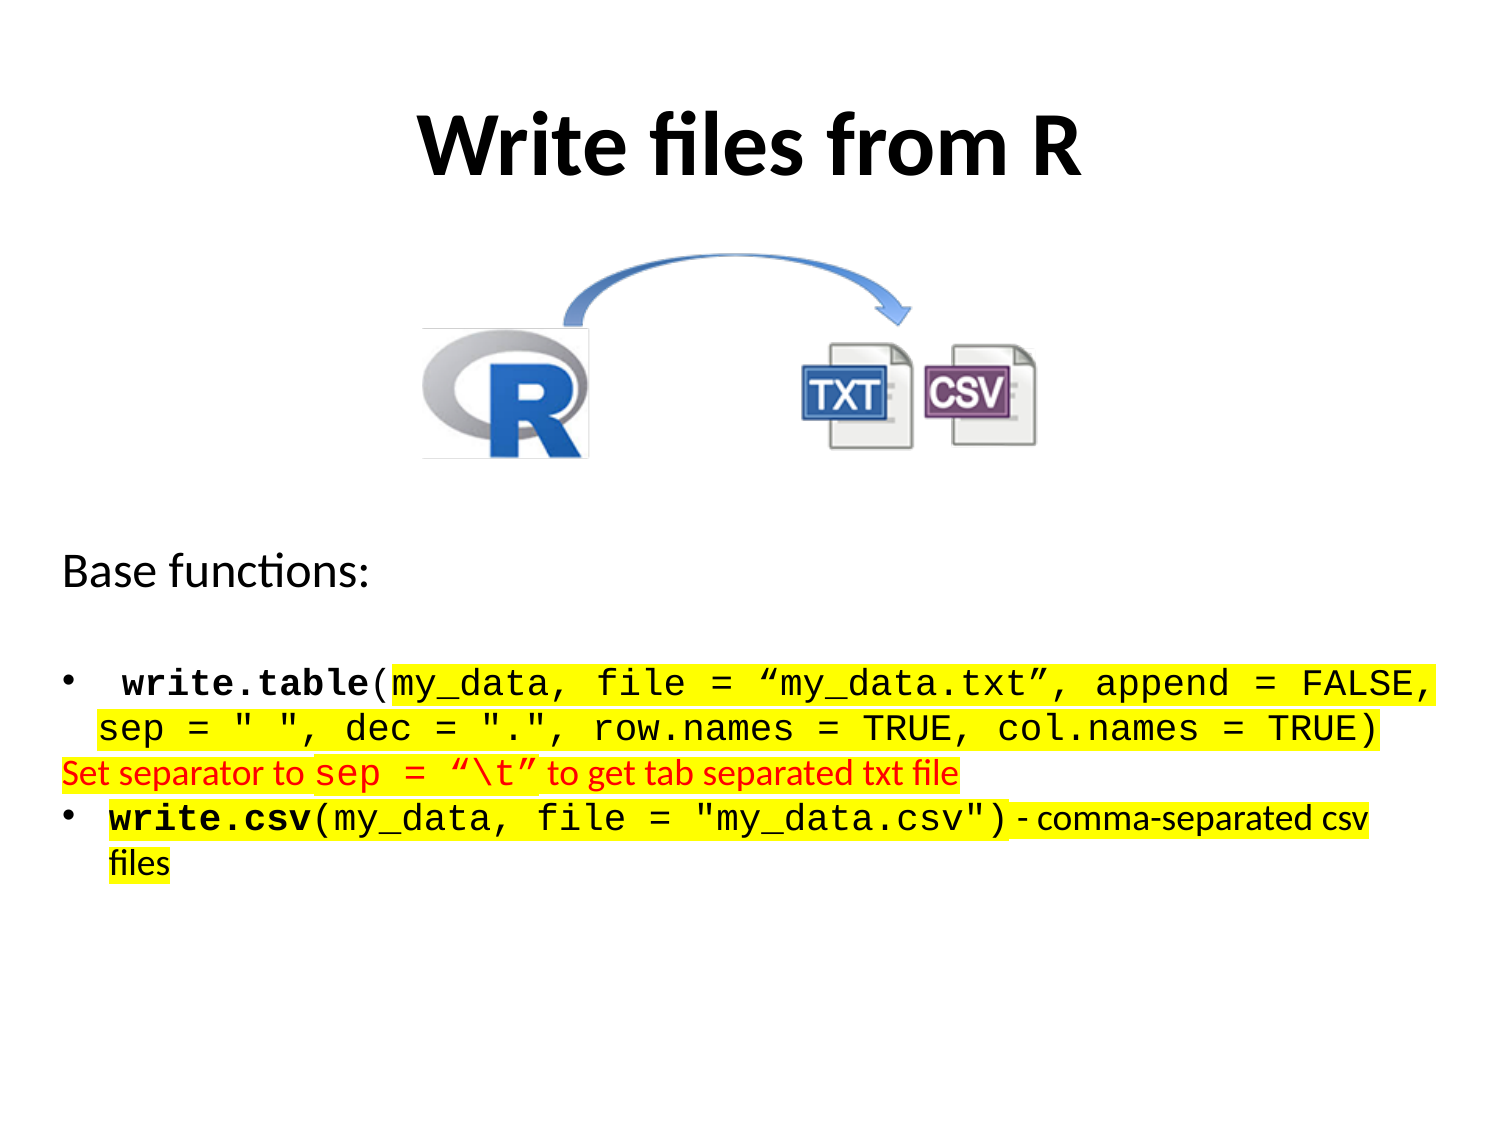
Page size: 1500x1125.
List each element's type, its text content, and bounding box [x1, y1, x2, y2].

text_box Base functions: write.table(my_data, file = “my_data.txt”, append = FALSE, sep = " ", dec = ".", row.names = TRUE, col.names = TRUE) Set separator to sep = “\t” to get tab separated txt file write.csv(my_data, file = "my_data.csv") - comma-separated csv files [47, 530, 1452, 935]
picture [421, 191, 1048, 529]
text_box Write files from R [74, 45, 1425, 233]
